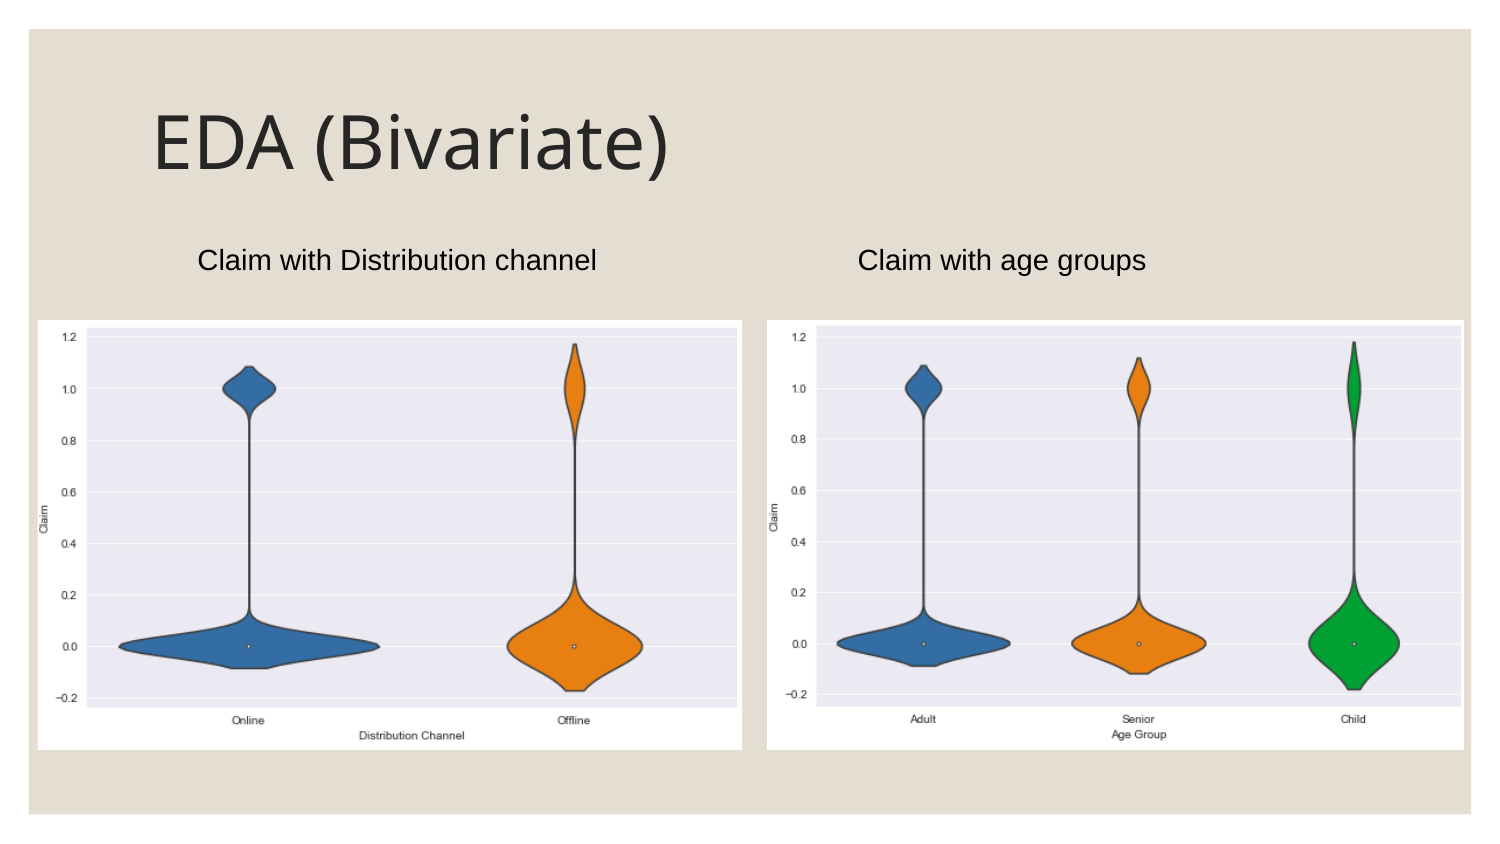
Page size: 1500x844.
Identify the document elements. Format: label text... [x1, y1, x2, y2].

title EDA (Bivariate) [136, 91, 1368, 199]
picture [767, 320, 1465, 750]
text_box Claim with Distribution channel [182, 234, 729, 284]
picture [37, 320, 743, 750]
text_box Claim with age groups [843, 234, 1389, 284]
